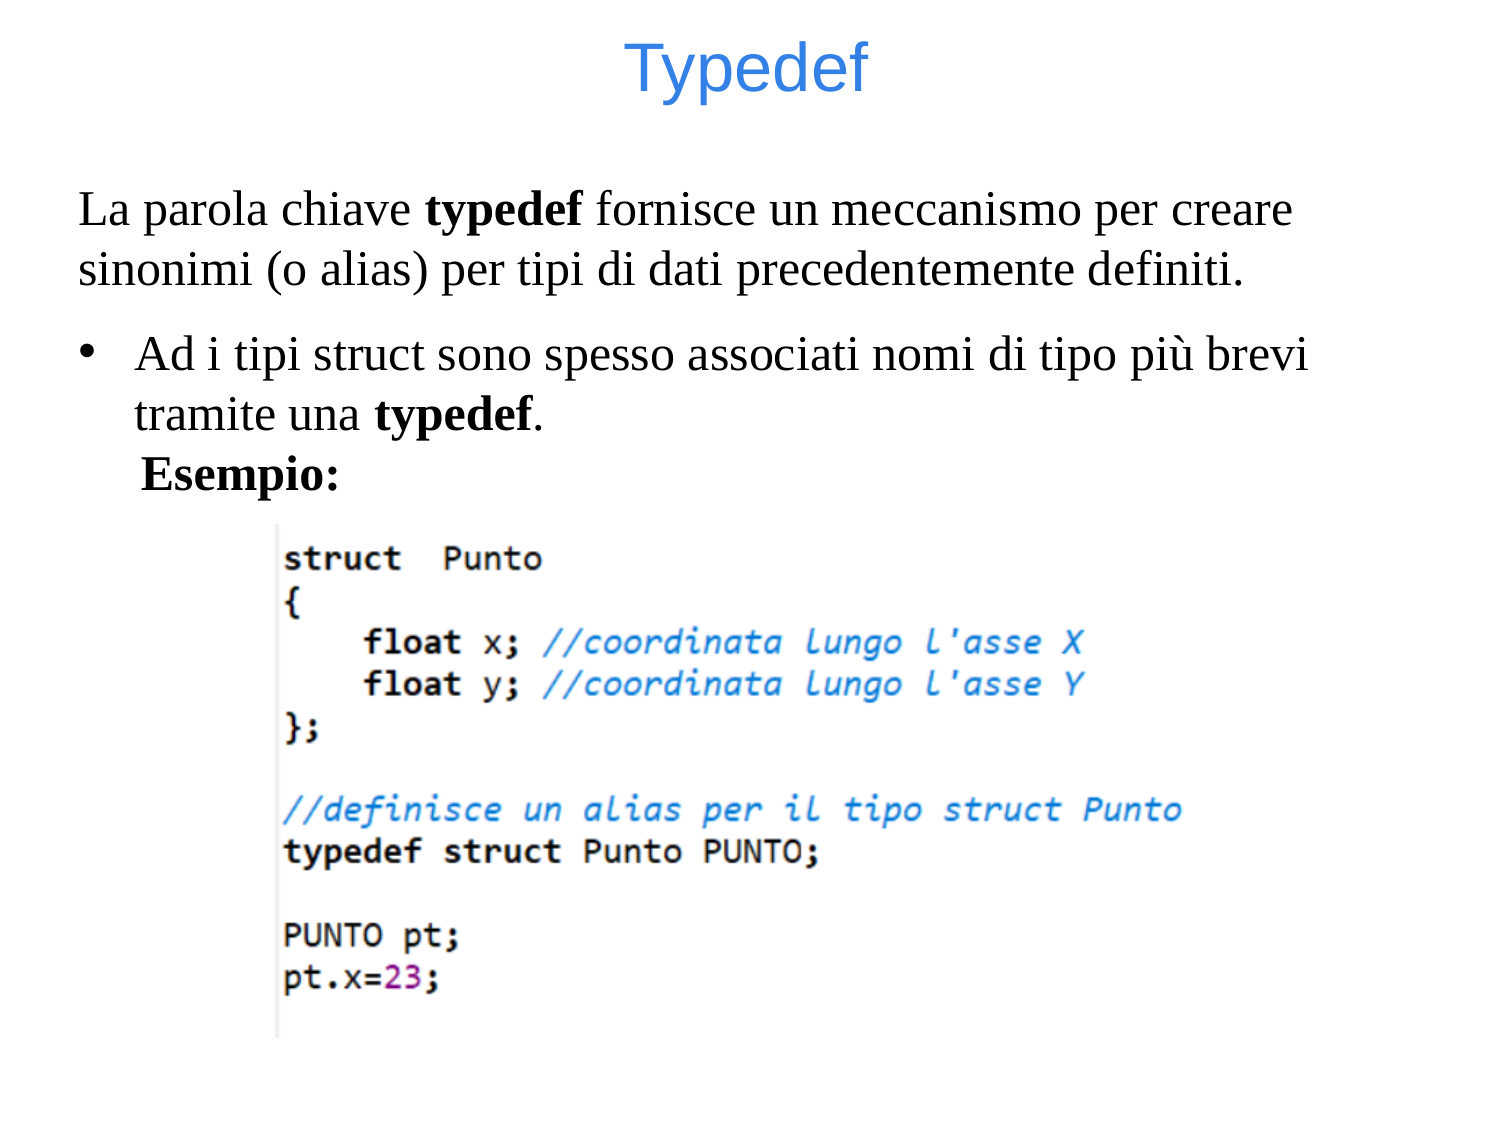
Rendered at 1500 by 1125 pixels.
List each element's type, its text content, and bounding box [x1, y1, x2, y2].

picture [274, 524, 1239, 1038]
text_box La parola chiave typedef fornisce un meccanismo per creare sinonimi (o alias) per tipi di dati precedentemente definiti. [63, 168, 1477, 304]
text_box Ad i tipi struct sono spesso associati nomi di tipo più brevi tramite una typedef. Esempio: [63, 313, 1477, 508]
text_box Typedef [5, 24, 1468, 128]
